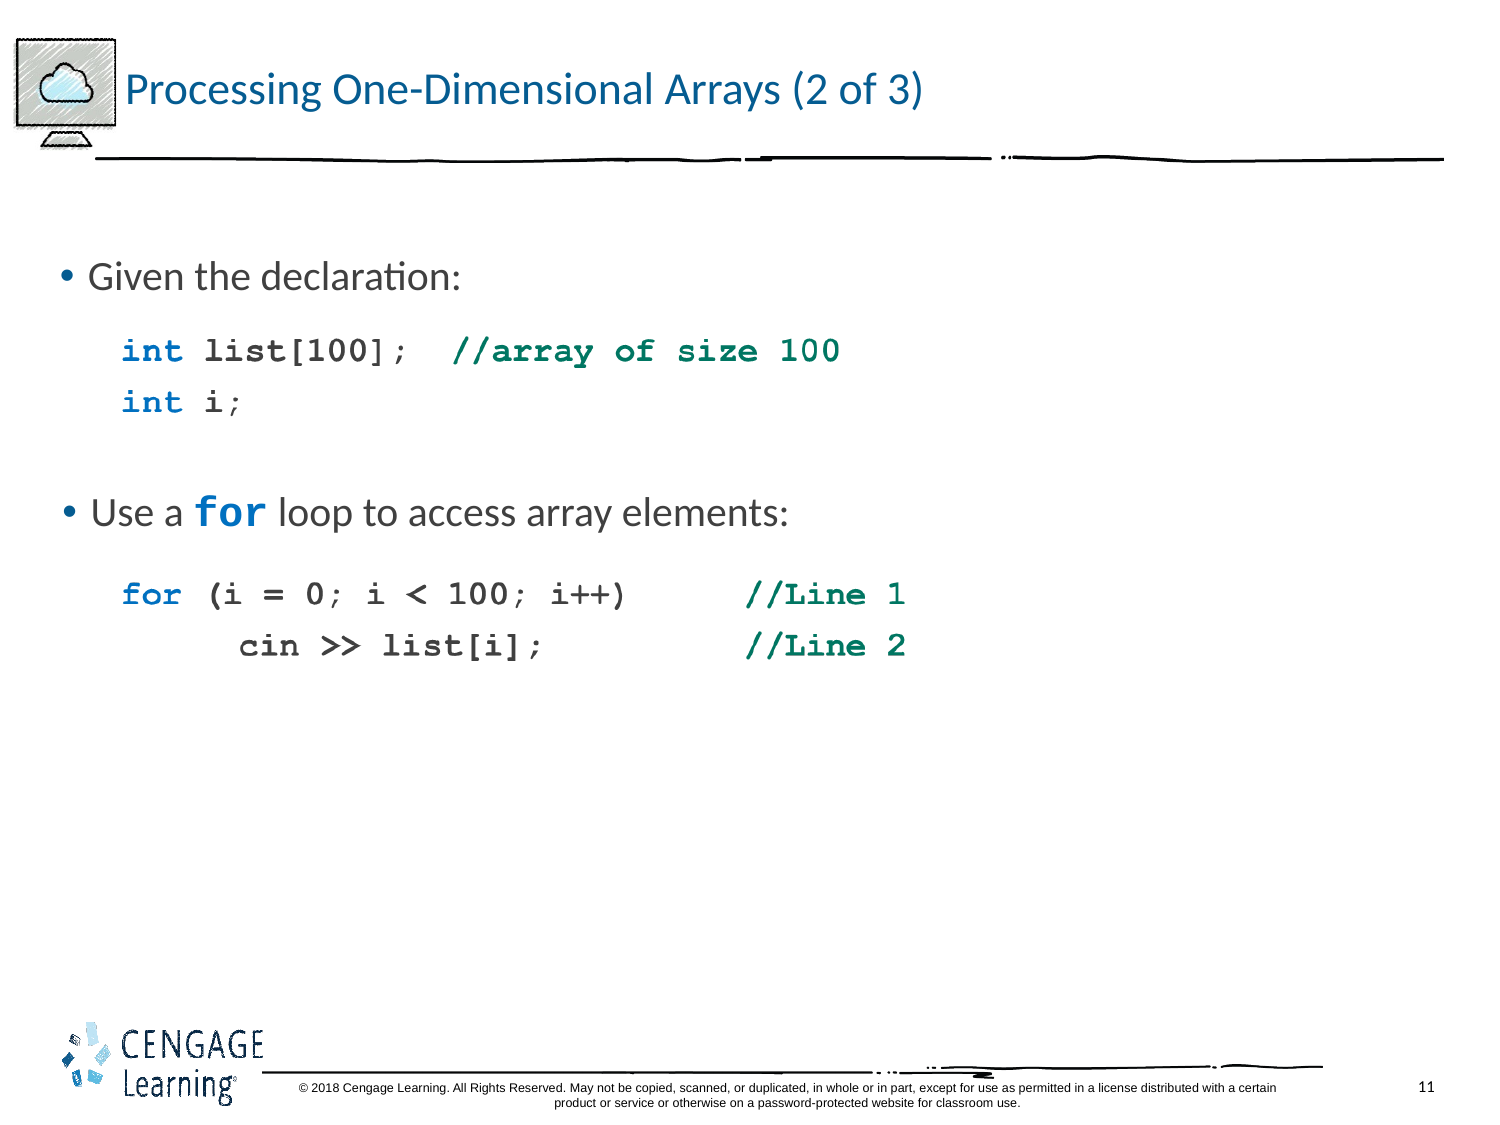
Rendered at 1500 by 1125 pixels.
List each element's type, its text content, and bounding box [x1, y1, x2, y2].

picture [13, 36, 117, 151]
picture [62, 1022, 1323, 1106]
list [99, 317, 861, 444]
picture [95, 155, 1444, 163]
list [99, 562, 927, 688]
list Given the declaration: [59, 252, 1441, 301]
title Processing One-Dimensional Arrays (2 of 3) [125, 66, 1442, 116]
list Use a for loop to access array elements: [62, 488, 1443, 538]
